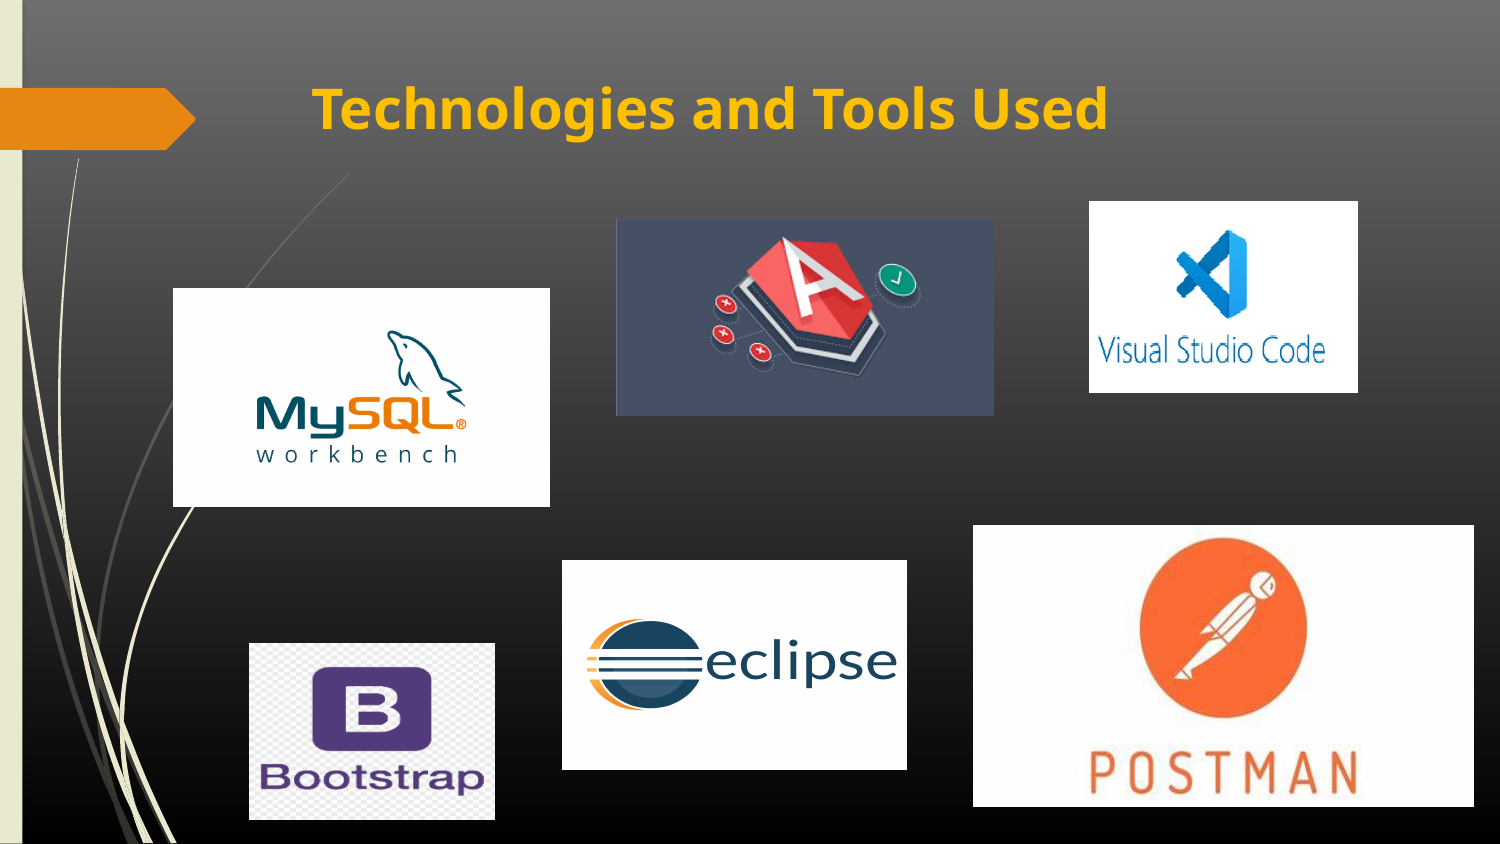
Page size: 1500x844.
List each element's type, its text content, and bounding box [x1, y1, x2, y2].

picture [1088, 200, 1359, 393]
title Technologies and Tools Used [235, 0, 1186, 215]
picture [973, 525, 1474, 807]
subtitle [830, 225, 1500, 760]
picture [172, 288, 550, 507]
picture [616, 218, 994, 416]
picture [561, 560, 907, 770]
picture [249, 643, 496, 820]
